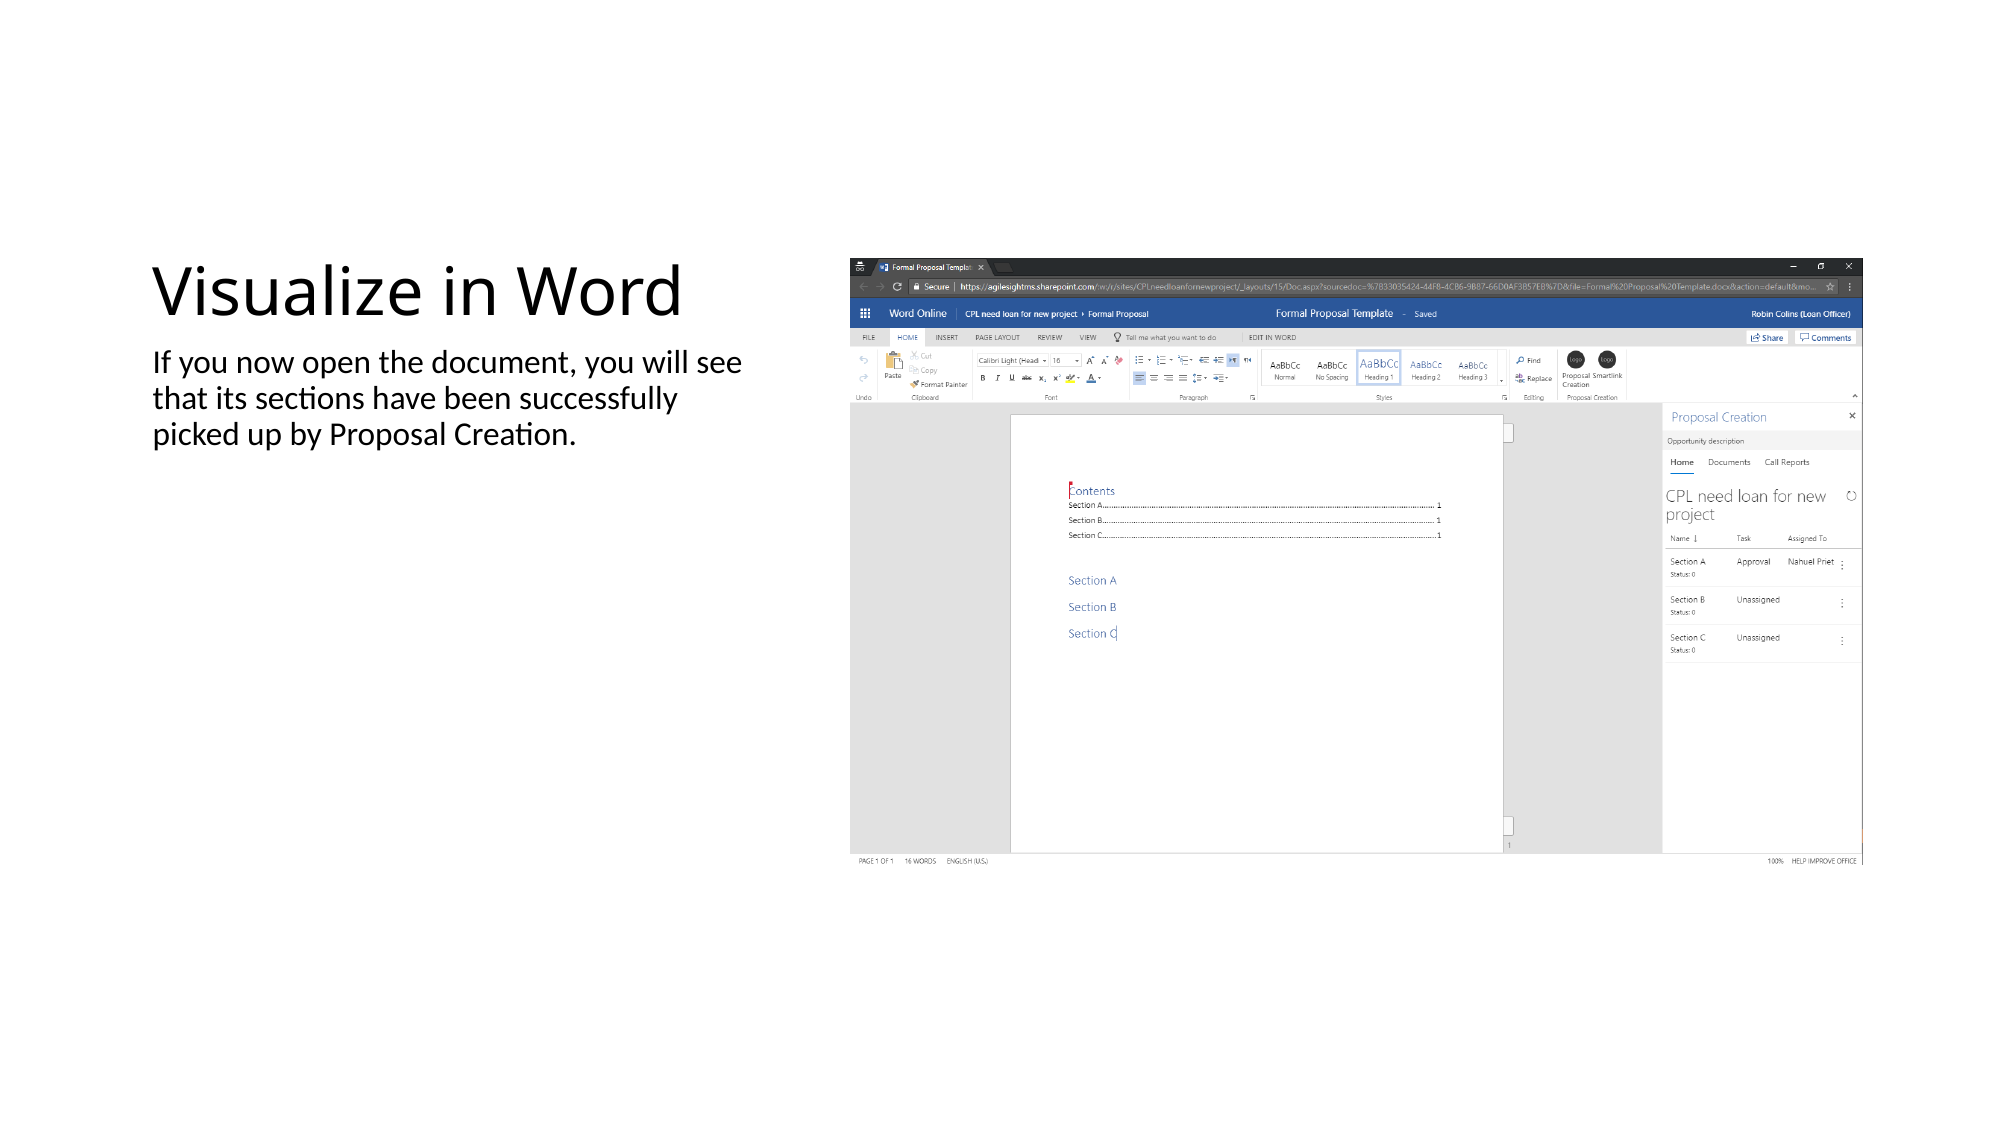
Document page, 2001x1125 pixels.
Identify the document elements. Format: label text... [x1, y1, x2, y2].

picture [850, 161, 1863, 962]
list If you now open the document, you will see that its sections have been successfully picked up by Proposal Creation. [137, 337, 783, 963]
title Visualize in Word [137, 75, 783, 337]
